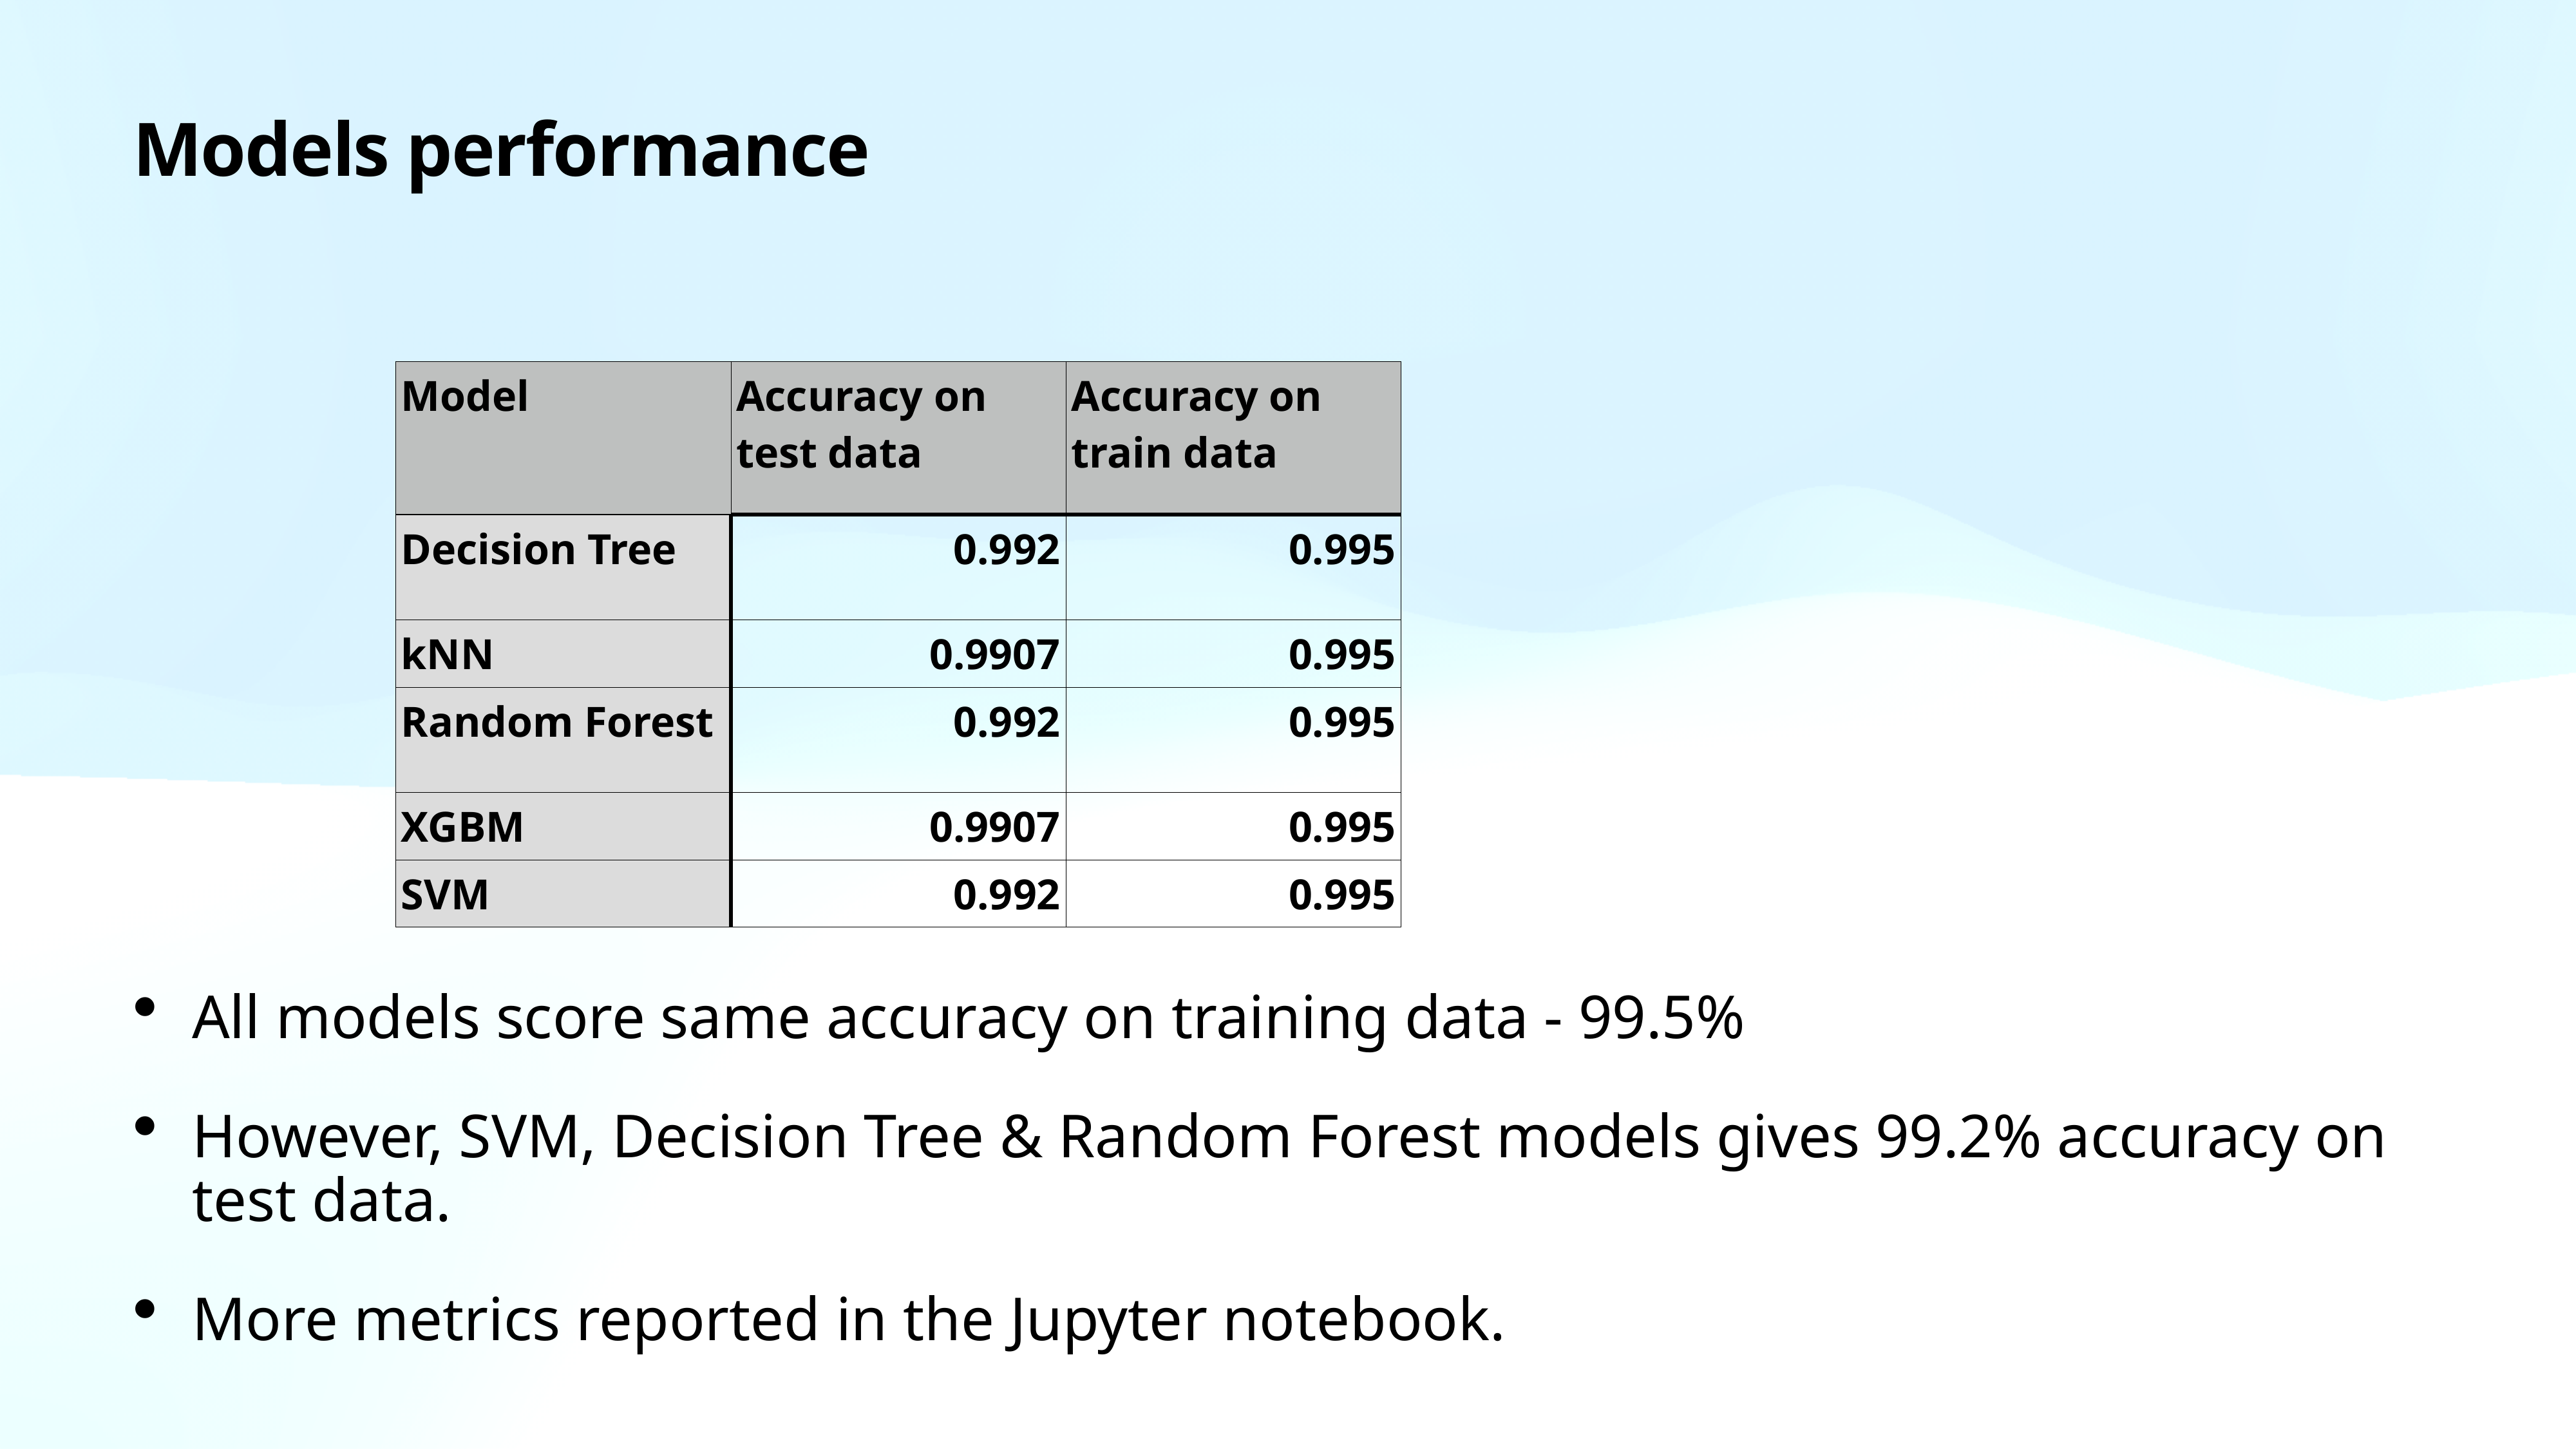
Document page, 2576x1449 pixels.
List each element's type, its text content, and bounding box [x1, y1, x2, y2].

table_cell 0.995 [1066, 516, 1401, 620]
table_header Accuracy on test data [732, 362, 1066, 513]
table_cell kNN [396, 620, 729, 687]
table_cell 0.995 [1066, 688, 1401, 792]
table_cell Decision Tree [396, 515, 729, 620]
table_cell SVM [396, 860, 729, 927]
table_cell XGBM [396, 793, 729, 860]
table_cell Random Forest [396, 688, 729, 792]
list All models score same accuracy on training data - 99.5% However, SVM, Decision Tree & Random Forest models gives 99.2% accuracy on test data. More metrics reported in the Jupyter notebook. [127, 981, 2449, 1361]
table_cell 0.995 [1066, 860, 1401, 927]
title Models performance [127, 113, 2449, 266]
table_header Model [396, 362, 731, 514]
table_cell 0.992 [733, 688, 1066, 792]
table_cell 0.9907 [733, 793, 1066, 860]
table_cell 0.995 [1066, 793, 1401, 860]
table_cell 0.992 [733, 516, 1066, 620]
table_cell 0.9907 [733, 620, 1066, 687]
table_cell 0.995 [1066, 620, 1401, 687]
picture [0, 0, 2576, 1449]
table_cell 0.992 [733, 860, 1066, 927]
table_header Accuracy on train data [1066, 362, 1401, 513]
